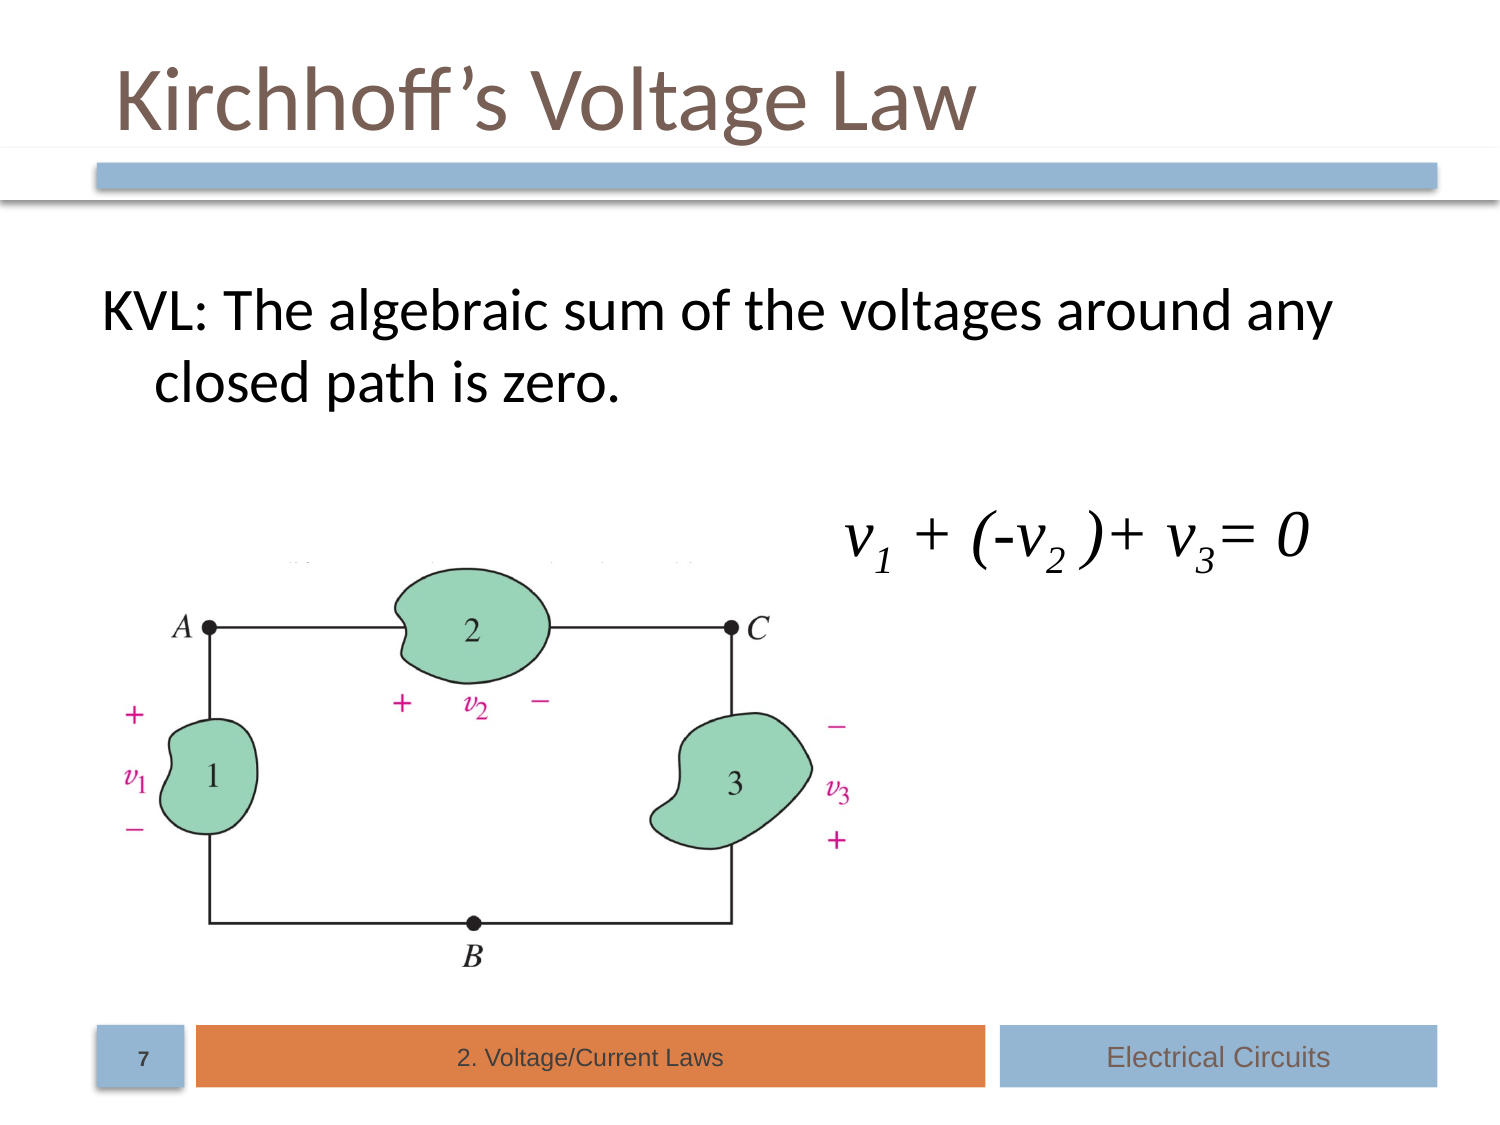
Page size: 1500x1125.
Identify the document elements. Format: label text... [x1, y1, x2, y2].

slide_number 7 [99, 1038, 188, 1079]
slide_number Electrical Circuits [999, 1025, 1438, 1088]
picture [122, 562, 851, 968]
list KVL: The algebraic sum of the voltages around any closed path is zero. [87, 262, 1438, 457]
title Kirchhoff’s Voltage Law [100, 37, 1438, 150]
text_box v1 + (-v2 )+ v3= 0 [735, 474, 1425, 613]
footer 2. Voltage/Current Laws [196, 1025, 986, 1088]
